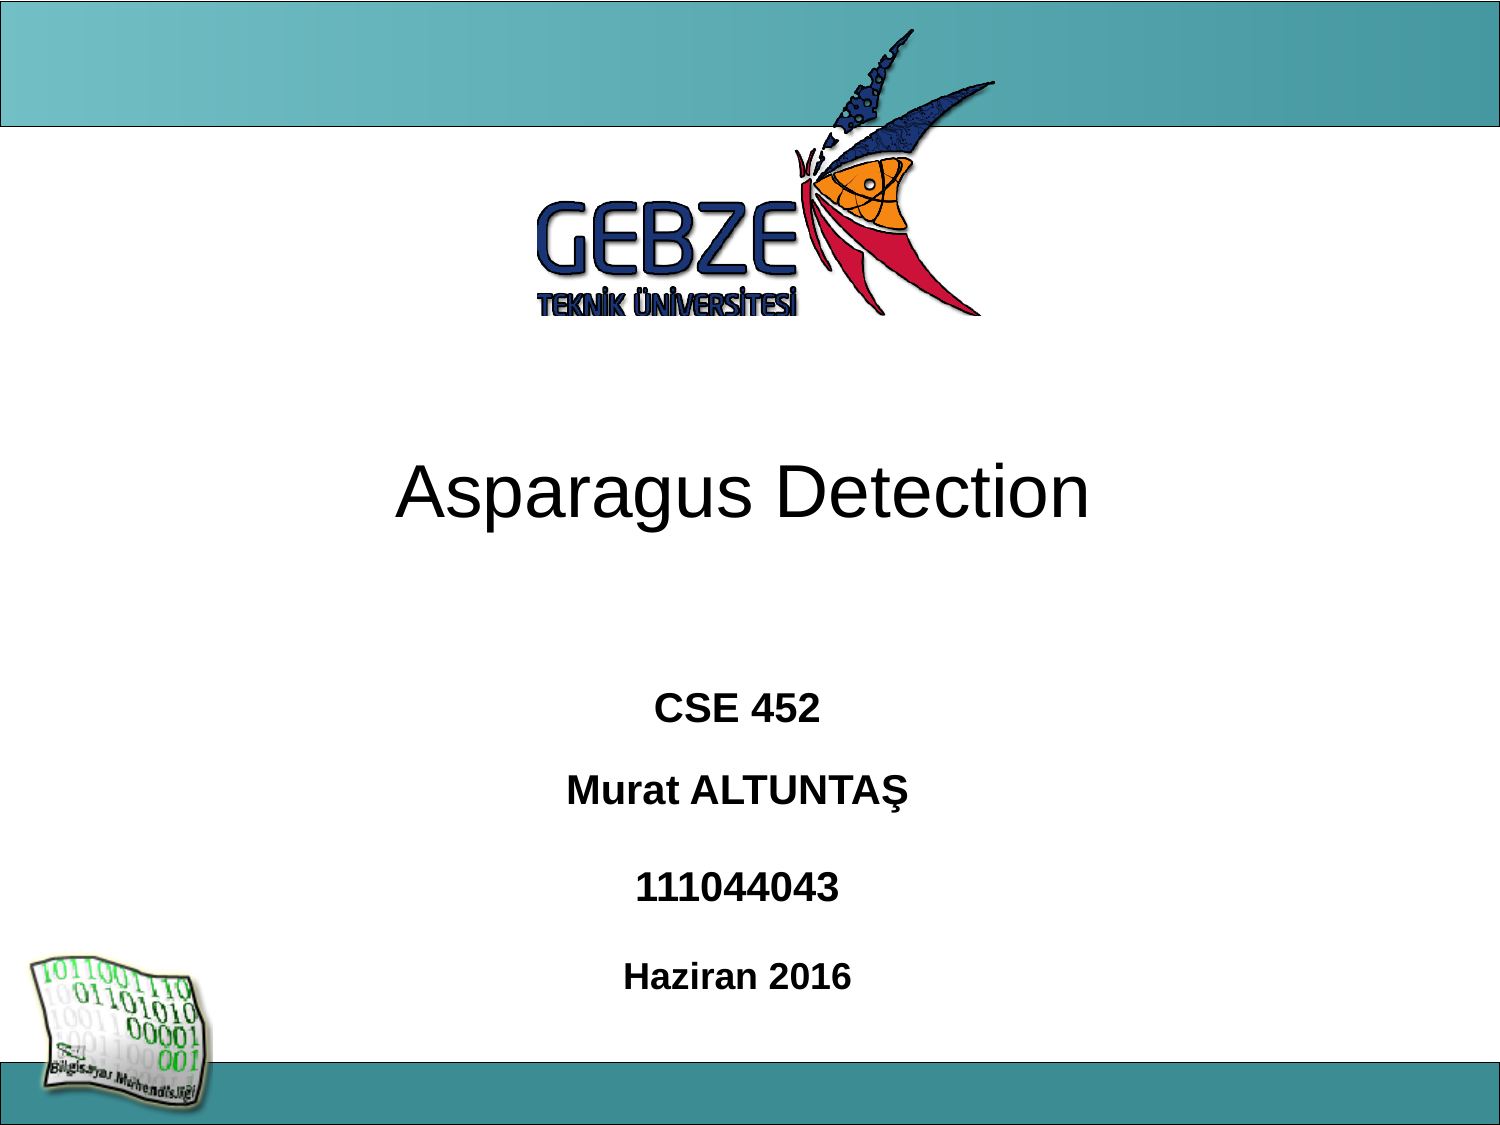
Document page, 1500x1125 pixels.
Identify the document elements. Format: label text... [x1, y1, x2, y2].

title Asparagus Detection [24, 362, 1463, 613]
subtitle CSE 452 Murat ALTUNTAŞ 111044043 Haziran 2016 [212, 624, 1263, 1000]
picture [24, 937, 213, 1125]
picture [537, 29, 995, 316]
